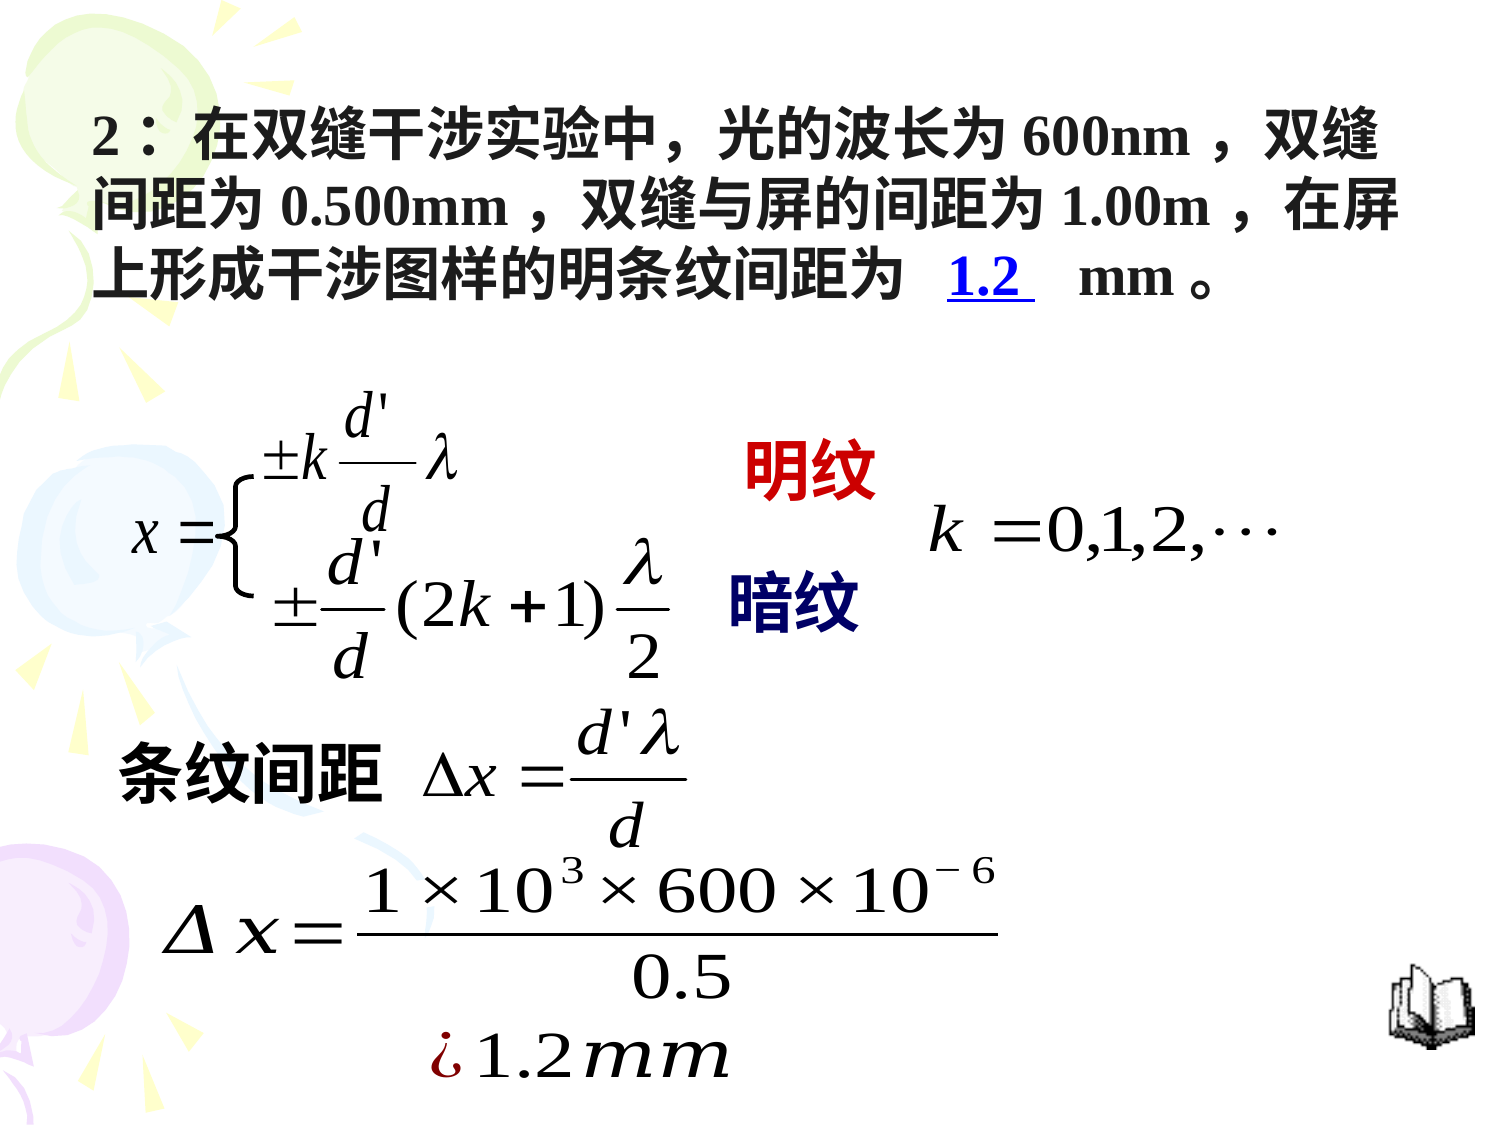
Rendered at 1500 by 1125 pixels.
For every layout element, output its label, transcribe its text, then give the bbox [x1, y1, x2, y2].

text_box 条纹间距 [102, 733, 405, 820]
picture [1387, 962, 1475, 1050]
text_box 2：在双缝干涉实验中，光的波长为600nm，双缝间距为0.500mm，双缝与屏的间距为1.00m，在屏上形成干涉图样的明条纹间距为 1.2 mm。 [76, 90, 1436, 315]
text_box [124, 357, 1288, 693]
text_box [410, 692, 703, 862]
